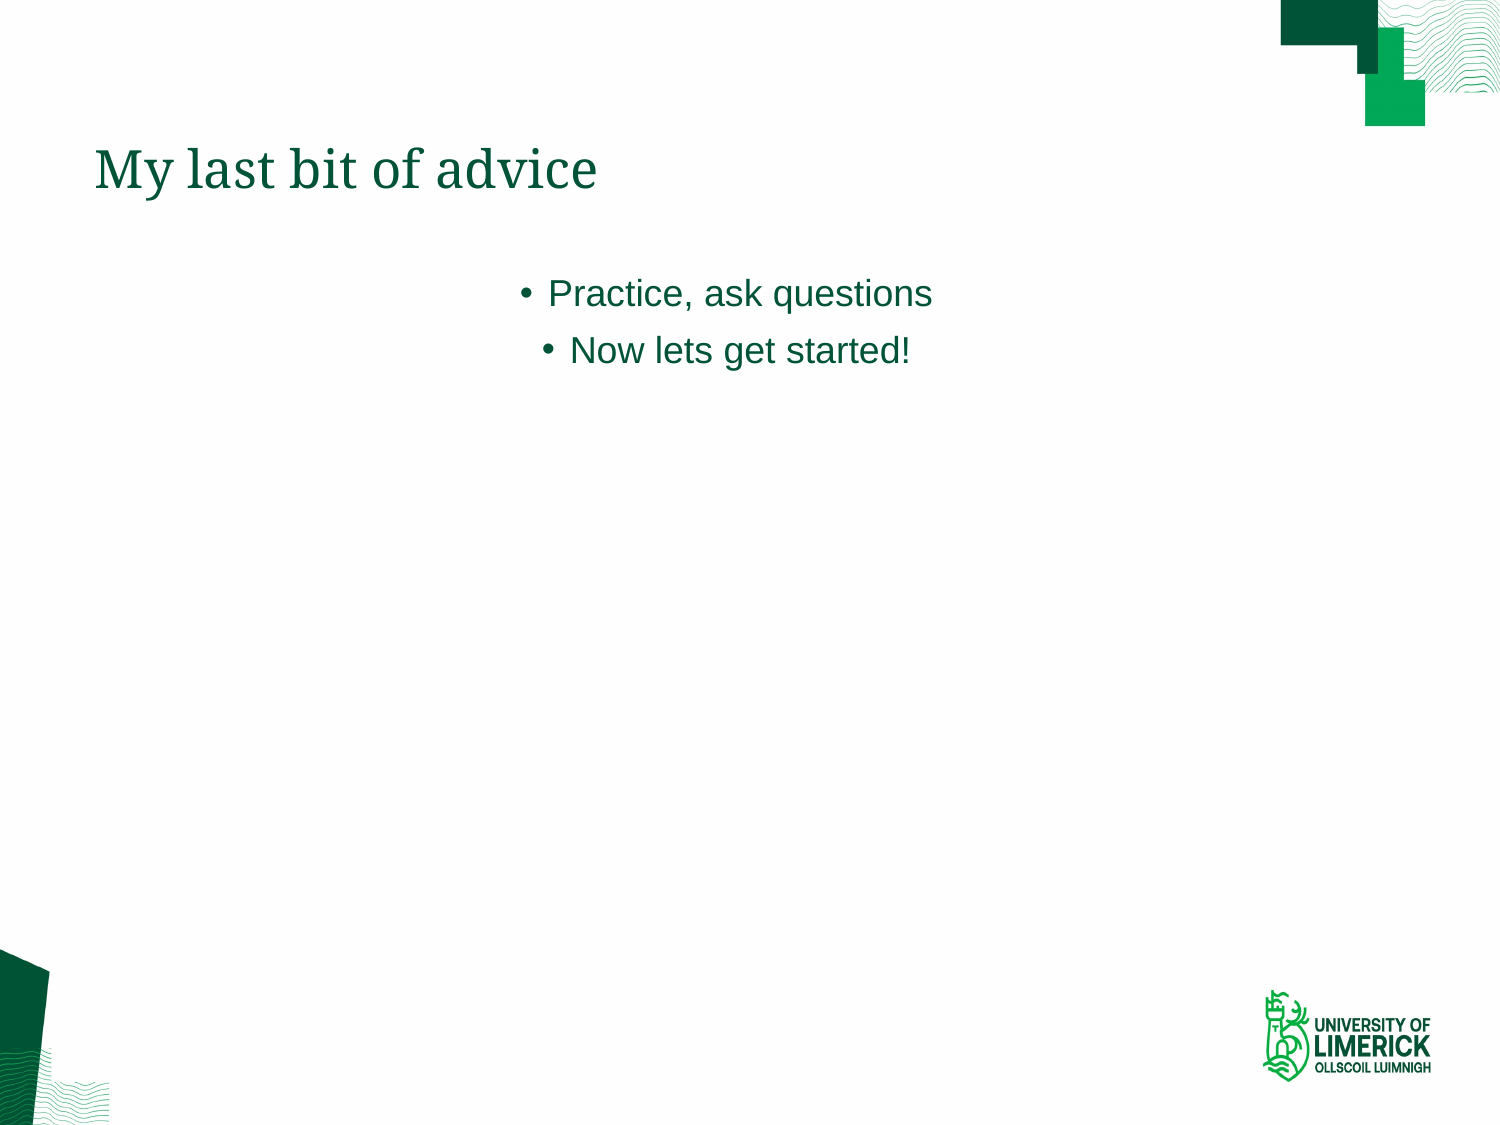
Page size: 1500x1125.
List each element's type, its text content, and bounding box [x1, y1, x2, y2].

picture [0, 0, 1500, 1125]
list Practice, ask questions Now lets get started! [79, 267, 1374, 796]
title My last bit of advice [79, 135, 1374, 251]
